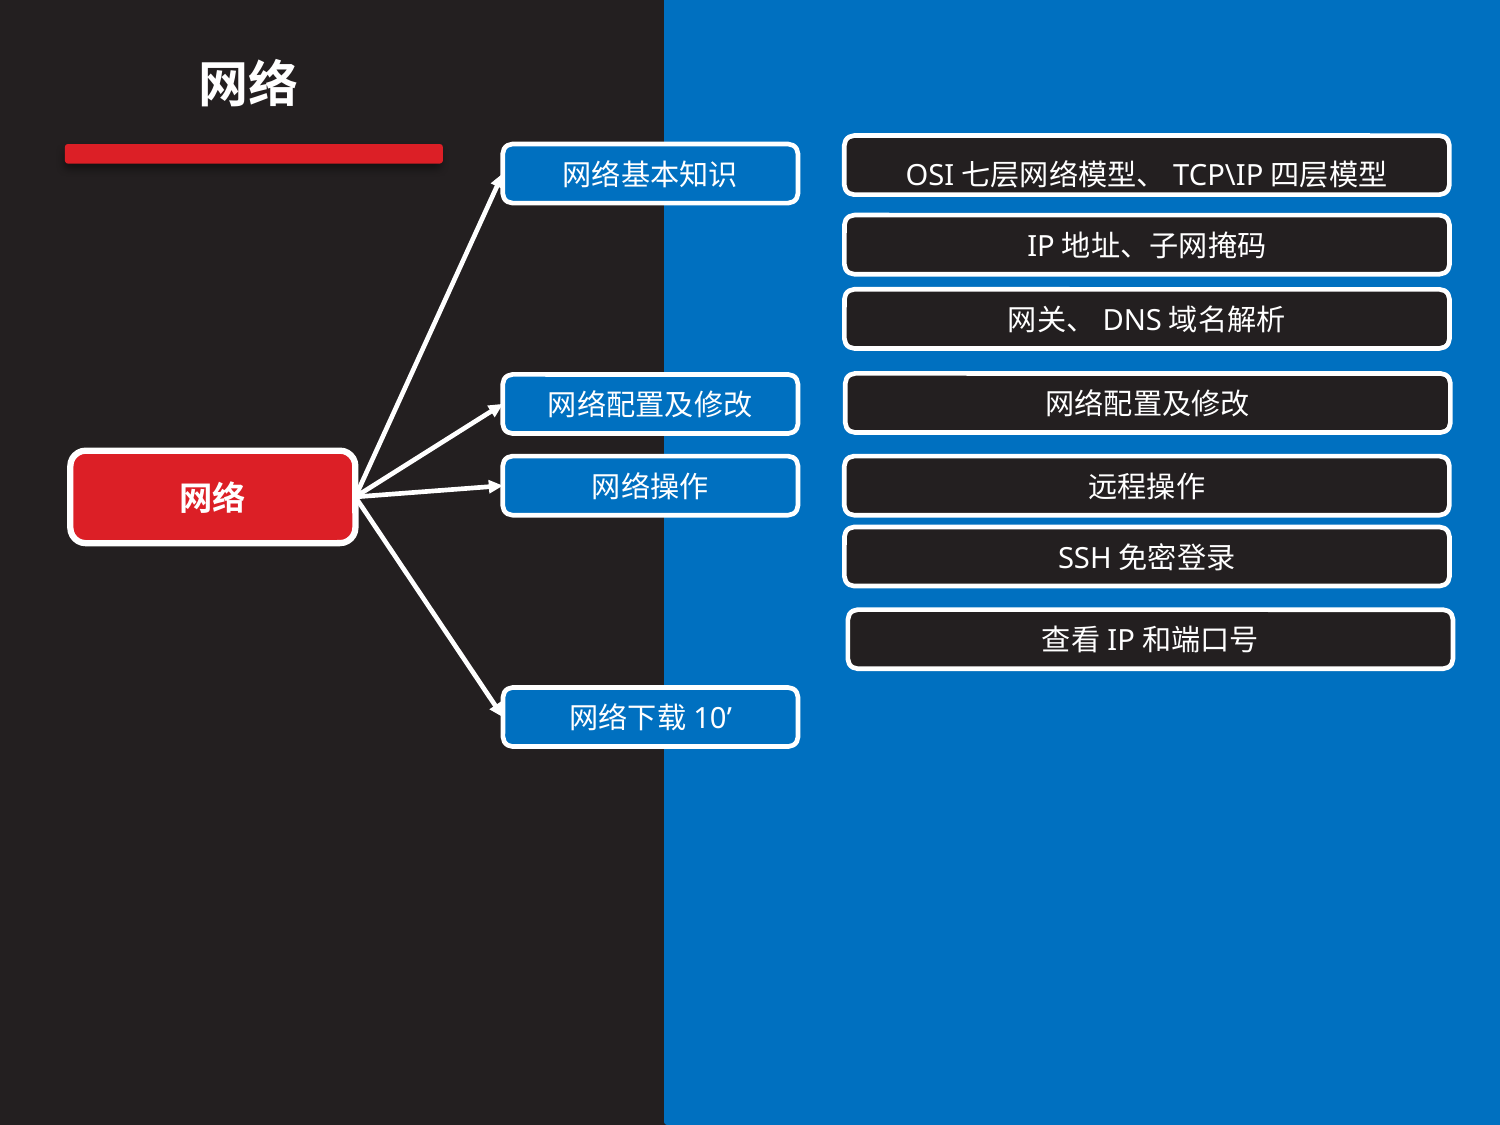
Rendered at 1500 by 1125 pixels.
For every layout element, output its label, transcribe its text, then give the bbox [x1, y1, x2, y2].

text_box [355, 496, 504, 718]
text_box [355, 403, 504, 485]
text_box SSH免密登录 [841, 523, 1453, 590]
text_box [355, 173, 504, 403]
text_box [355, 485, 504, 496]
text_box 网关、DNS域名解析 [841, 286, 1453, 352]
text_box 网络操作 [509, 452, 802, 519]
text_box OSI七层网络模型、TCP\IP四层模型 [841, 132, 1453, 198]
text_box 网络下载10’ [499, 684, 802, 750]
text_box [40, 45, 457, 164]
text_box IP地址、子网掩码 [841, 211, 1453, 278]
text_box 网络配置及修改 [842, 370, 1454, 436]
text_box 网络基本知识 [499, 140, 802, 207]
text_box 网络配置及修改 [509, 371, 802, 437]
text_box 网络 [67, 447, 349, 547]
text_box 查看IP和端口号 [844, 606, 1457, 672]
text_box 远程操作 [841, 452, 1453, 519]
